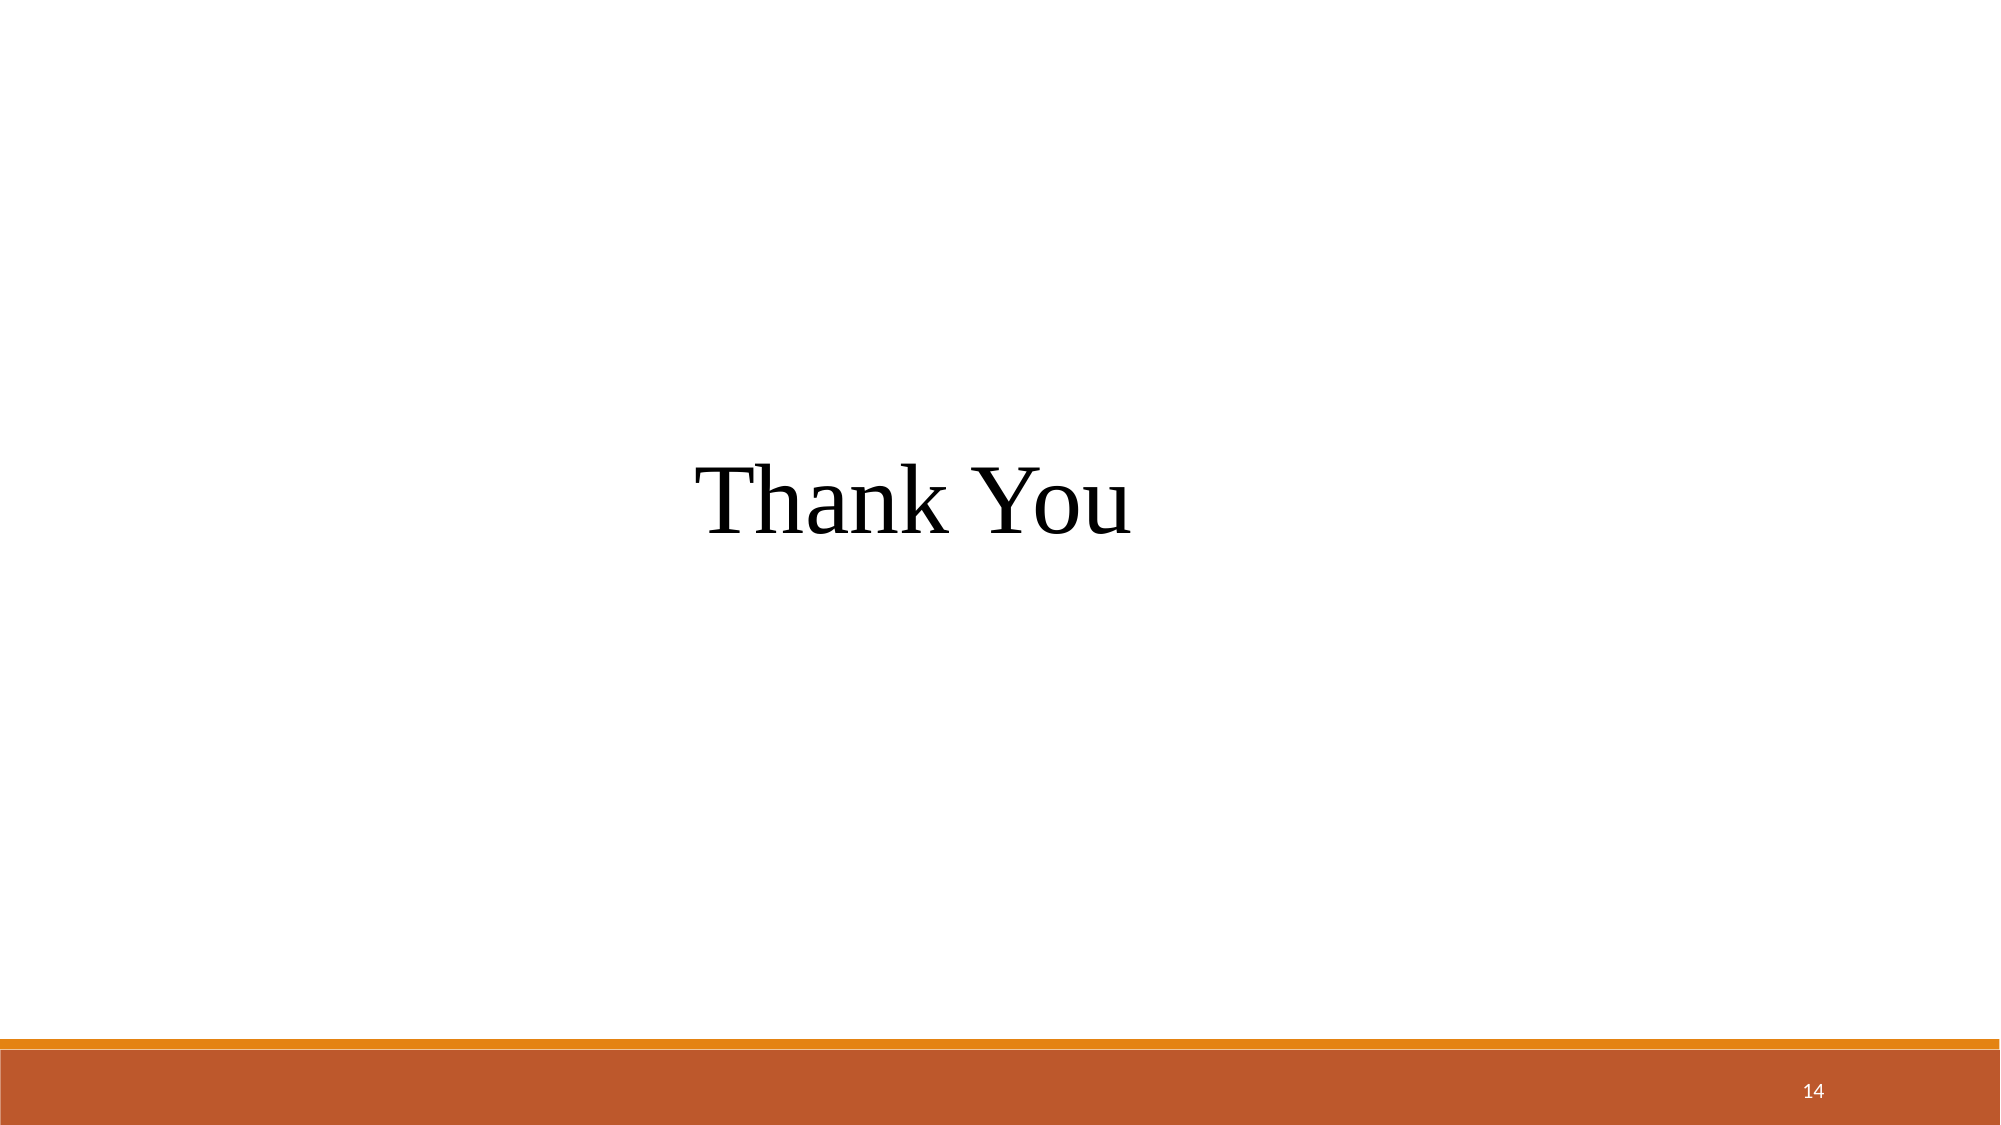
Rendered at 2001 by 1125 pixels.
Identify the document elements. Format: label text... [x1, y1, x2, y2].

slide_number 14 [1624, 1059, 1840, 1120]
text_box Thank You [679, 426, 1156, 561]
